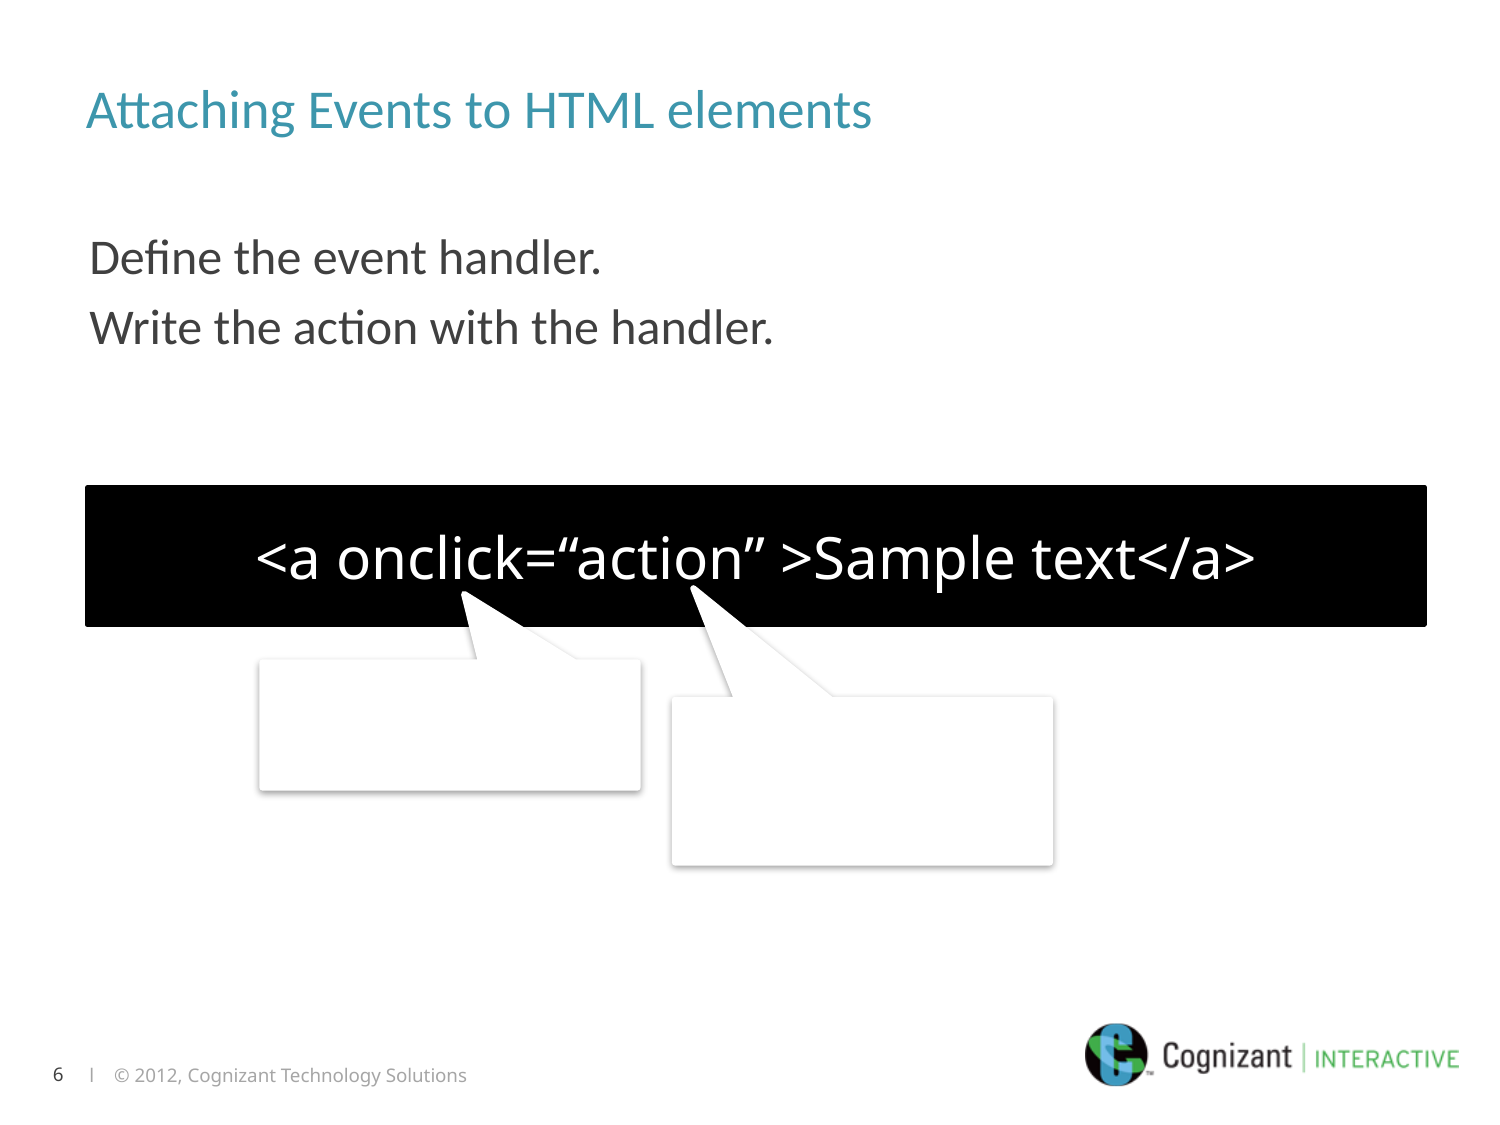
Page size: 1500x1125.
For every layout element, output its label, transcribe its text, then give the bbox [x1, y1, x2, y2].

text_box Some script action to happen can be functions also [671, 585, 1054, 866]
picture [1085, 1022, 1459, 1088]
text_box Event handler [259, 591, 641, 791]
text_box <a onclick=“action” >Sample text</a> [85, 485, 1427, 627]
list Define the event handler. Write the action with the handler. [74, 216, 1427, 1001]
title Attaching Events to HTML elements [70, 66, 972, 149]
